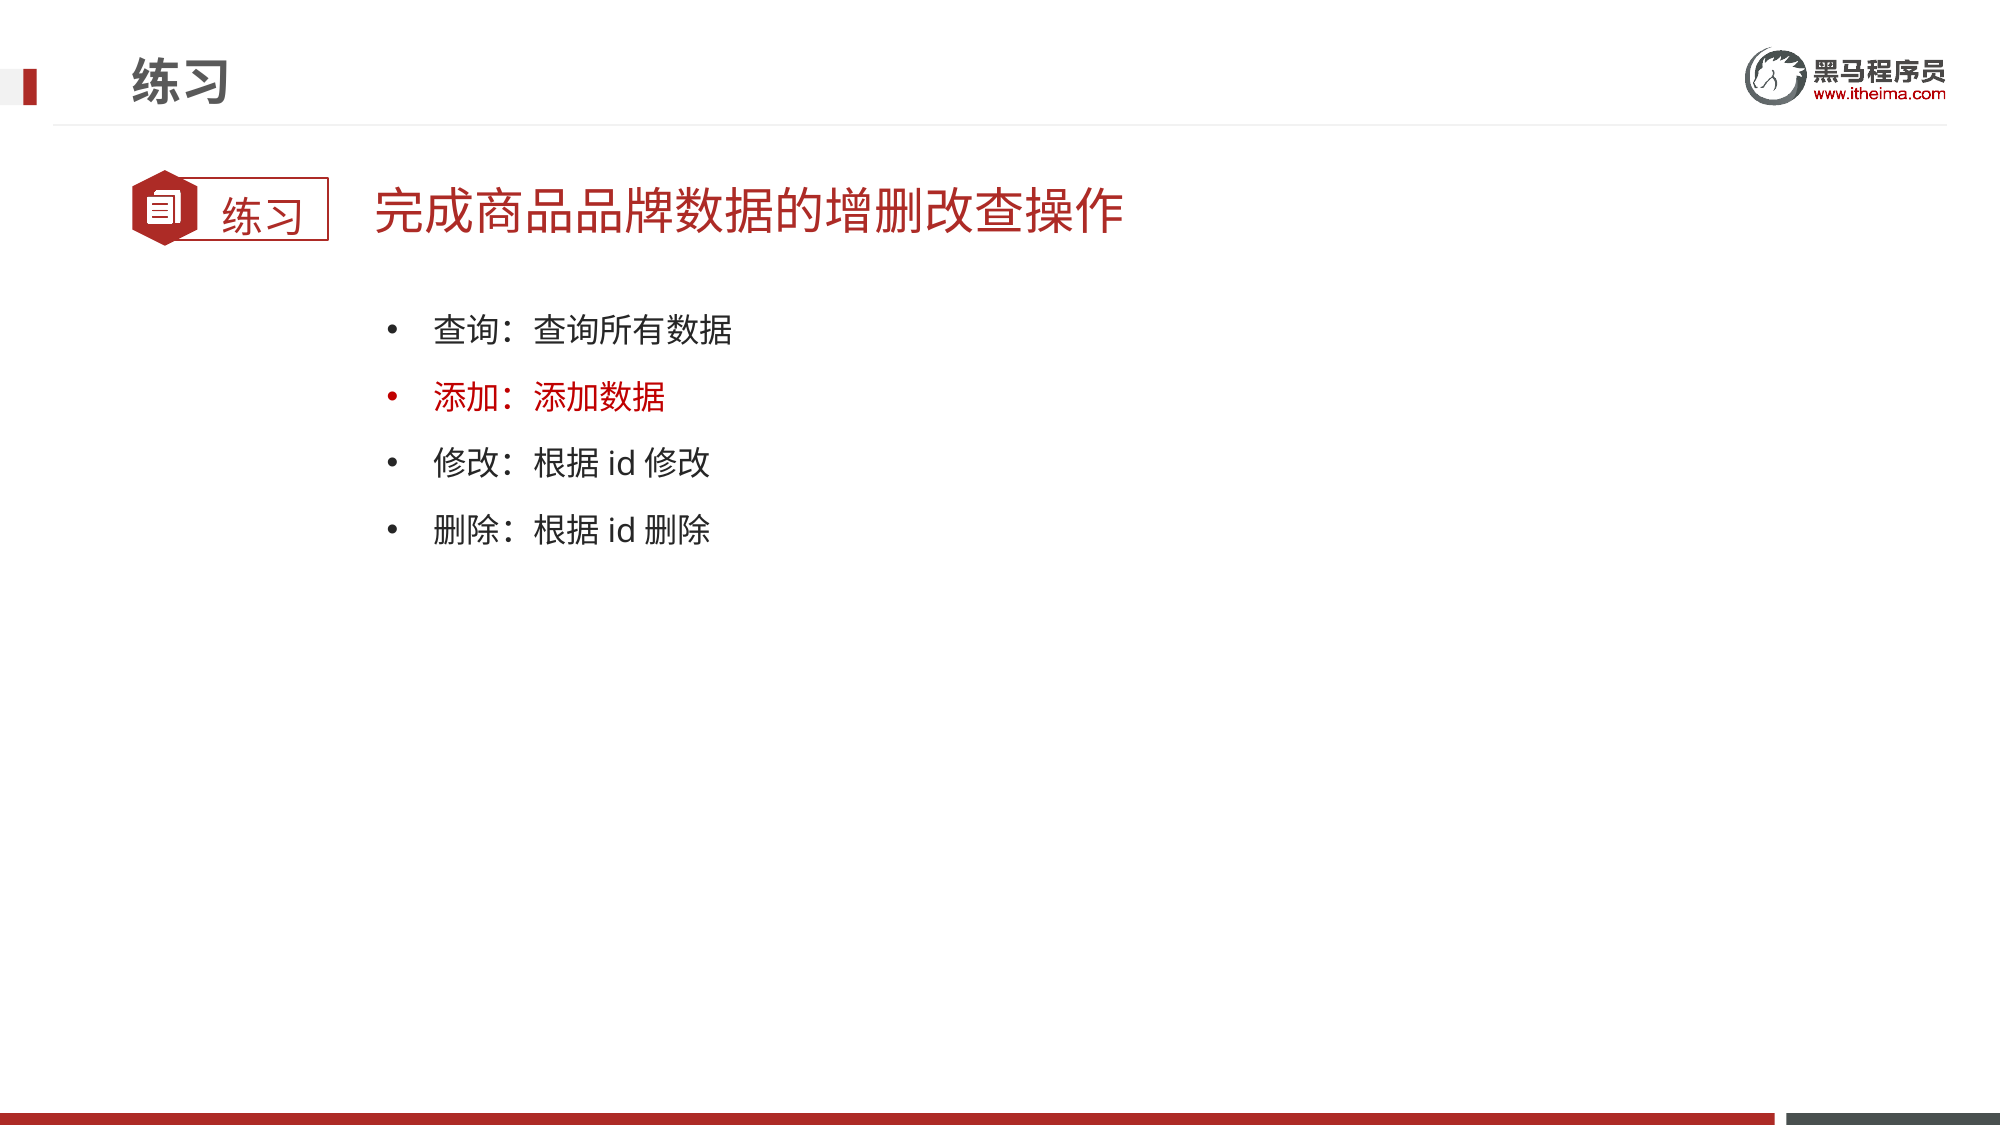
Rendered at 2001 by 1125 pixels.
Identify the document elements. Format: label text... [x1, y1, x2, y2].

title 练习 [116, 38, 1556, 124]
picture [1744, 46, 1946, 106]
picture [147, 190, 181, 224]
list 查询：查询所有数据 添加：添加数据 修改：根据id修改 删除：根据id删除 [371, 281, 1884, 974]
list 完成商品品牌数据的增删改查操作 [360, 166, 1872, 252]
